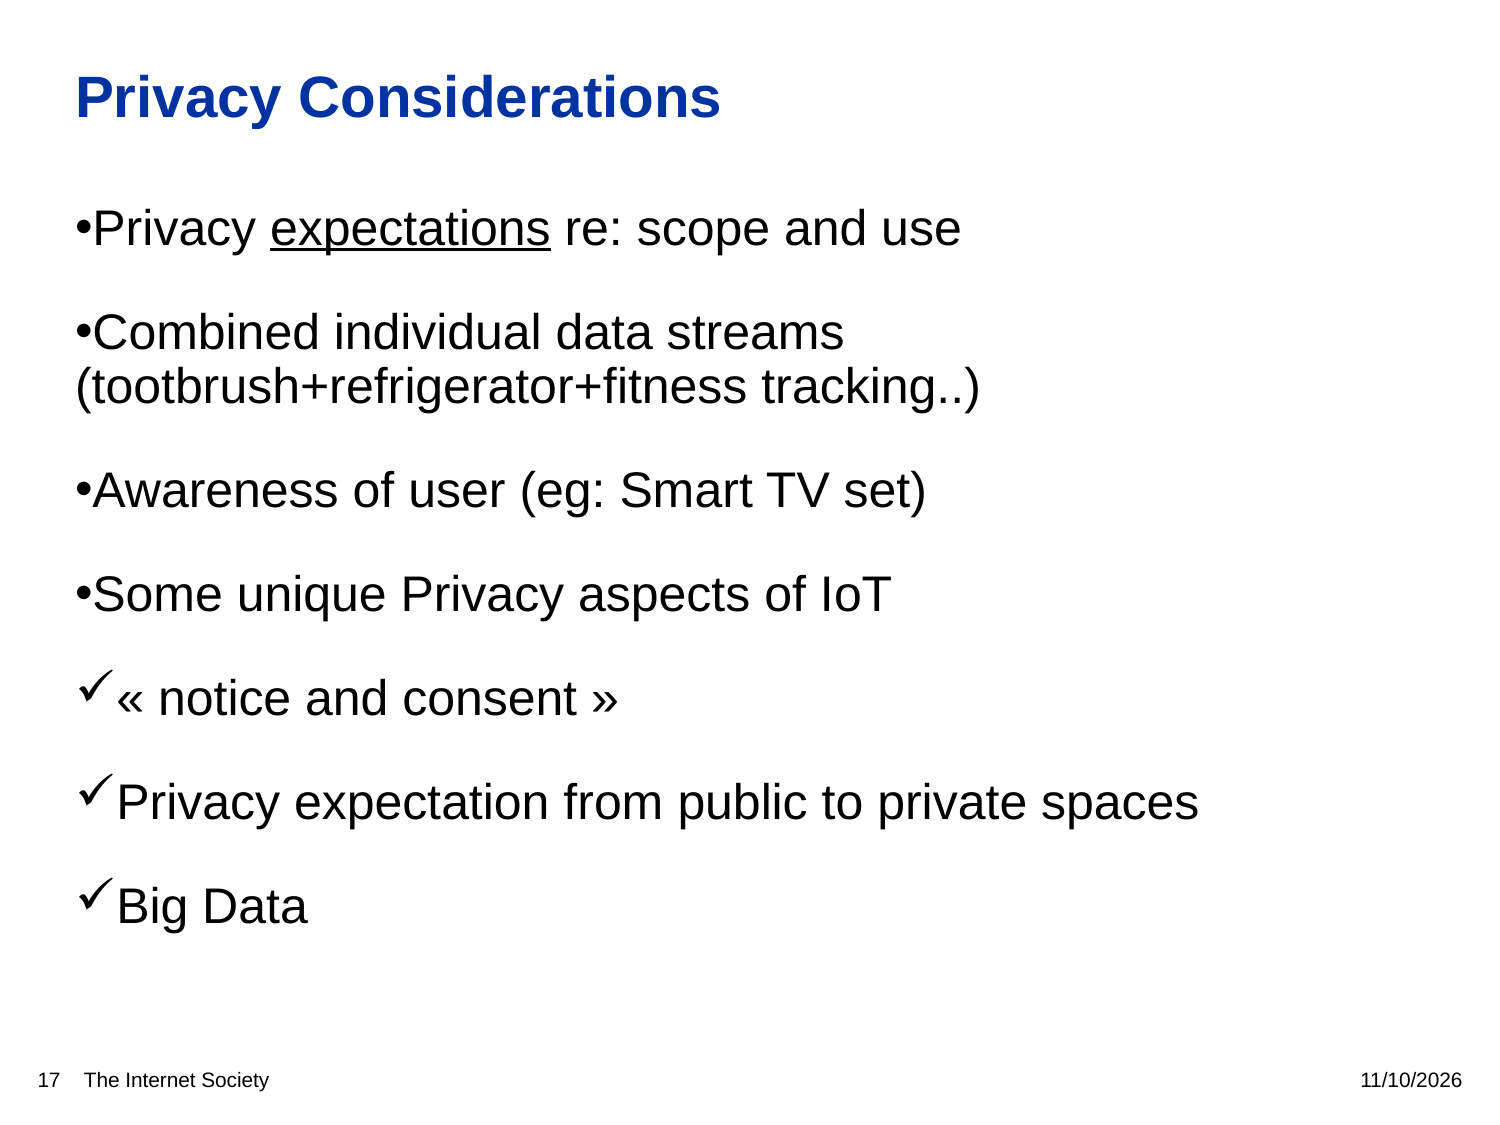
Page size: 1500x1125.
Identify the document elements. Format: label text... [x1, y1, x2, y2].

list Privacy expectations re: scope and use Combined individual data streams (tootbrush+refrigerator+fitness tracking..) Awareness of user (eg: Smart TV set) Some unique Privacy aspects of IoT « notice and consent » Privacy expectation from public to private spaces Big Data [37, 187, 1463, 995]
title Privacy Considerations [37, 36, 1463, 187]
slide_number 17 [0, 1053, 102, 1125]
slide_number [1200, 1054, 1500, 1125]
